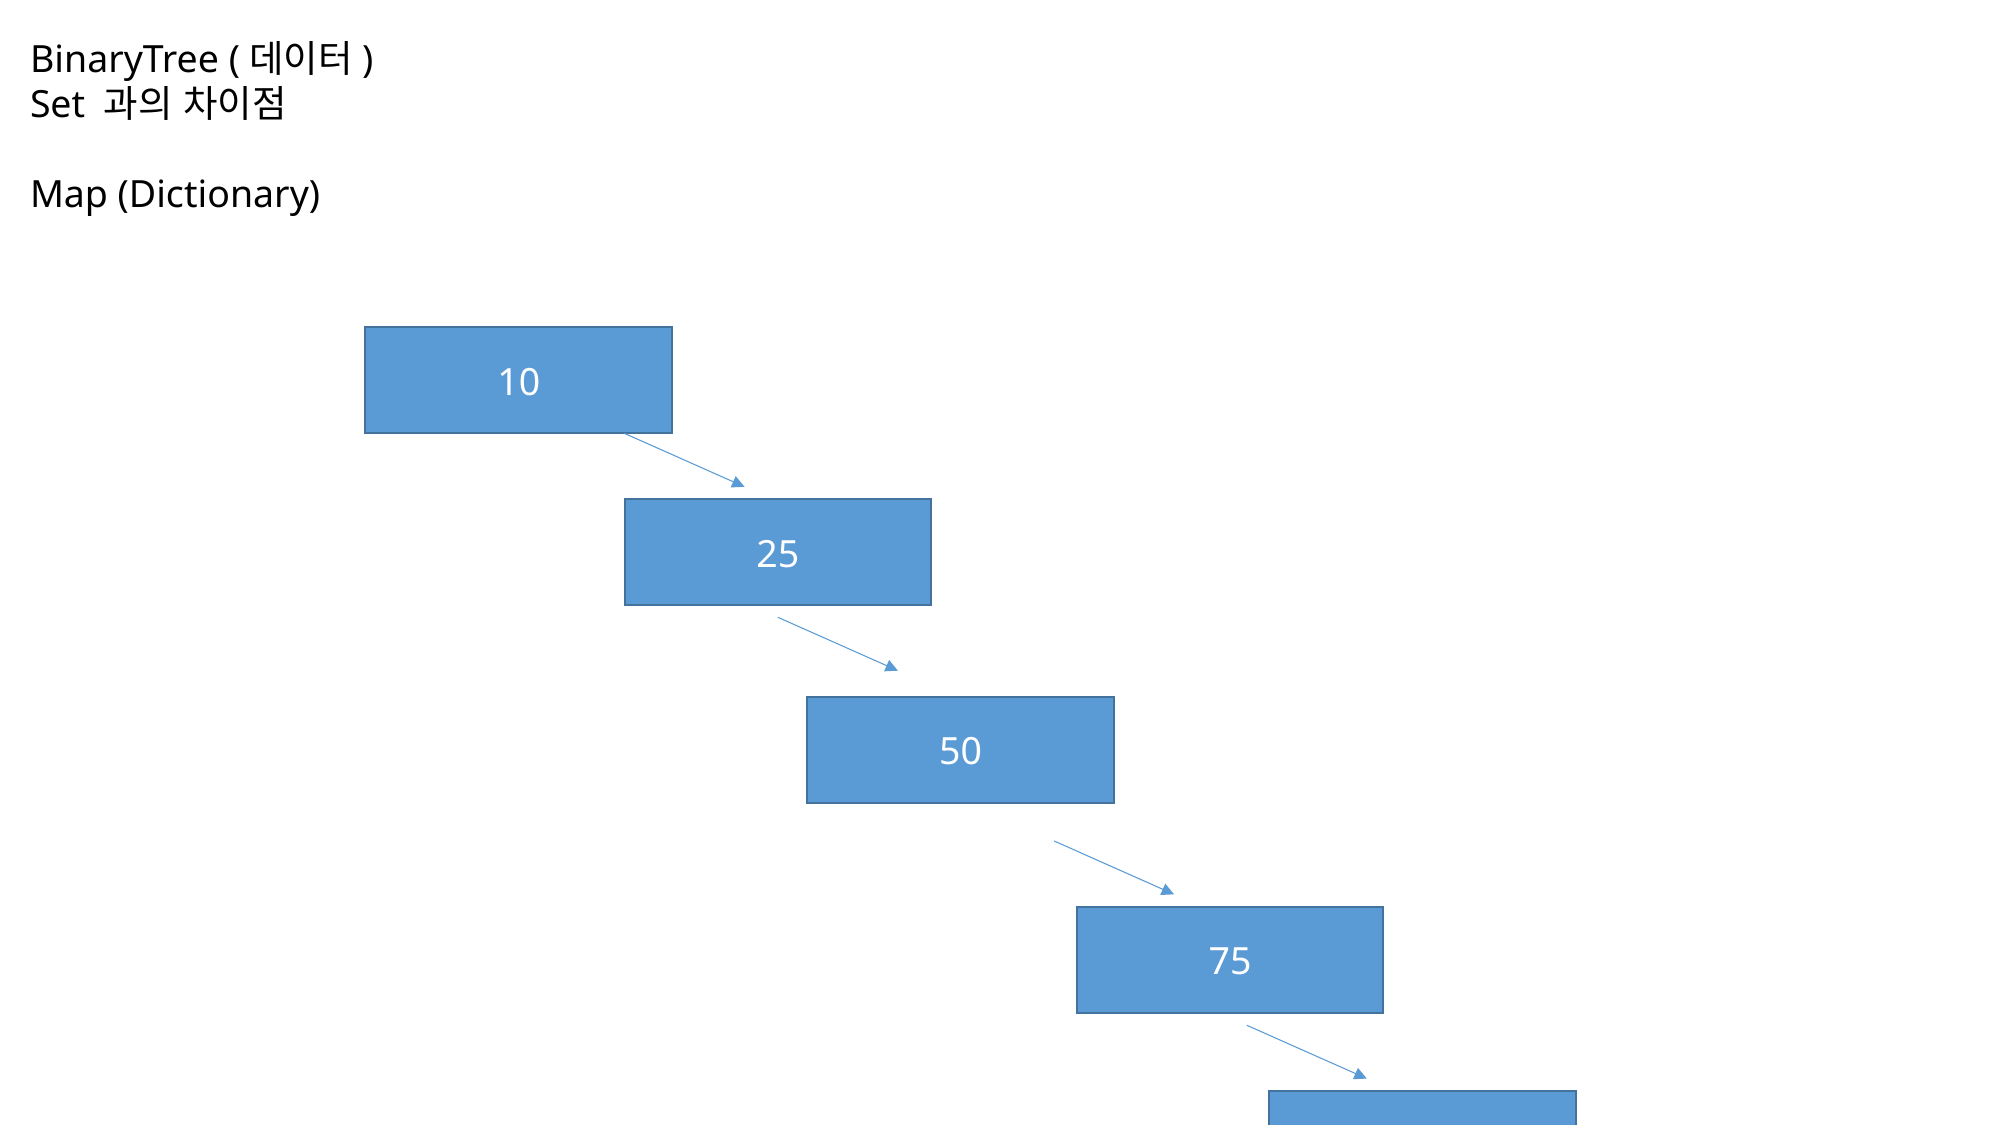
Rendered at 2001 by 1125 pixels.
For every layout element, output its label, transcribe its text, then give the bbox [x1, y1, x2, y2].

text_box BinaryTree (데이터) Set 과의 차이점 Map (Dictionary) [15, 27, 388, 222]
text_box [1053, 840, 1174, 895]
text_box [1246, 1025, 1367, 1079]
text_box 100 [1268, 1090, 1577, 1125]
text_box 10 [364, 326, 673, 434]
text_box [624, 433, 745, 487]
text_box 50 [806, 696, 1115, 804]
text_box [777, 617, 898, 671]
text_box 25 [624, 498, 932, 606]
text_box 75 [1076, 906, 1384, 1014]
